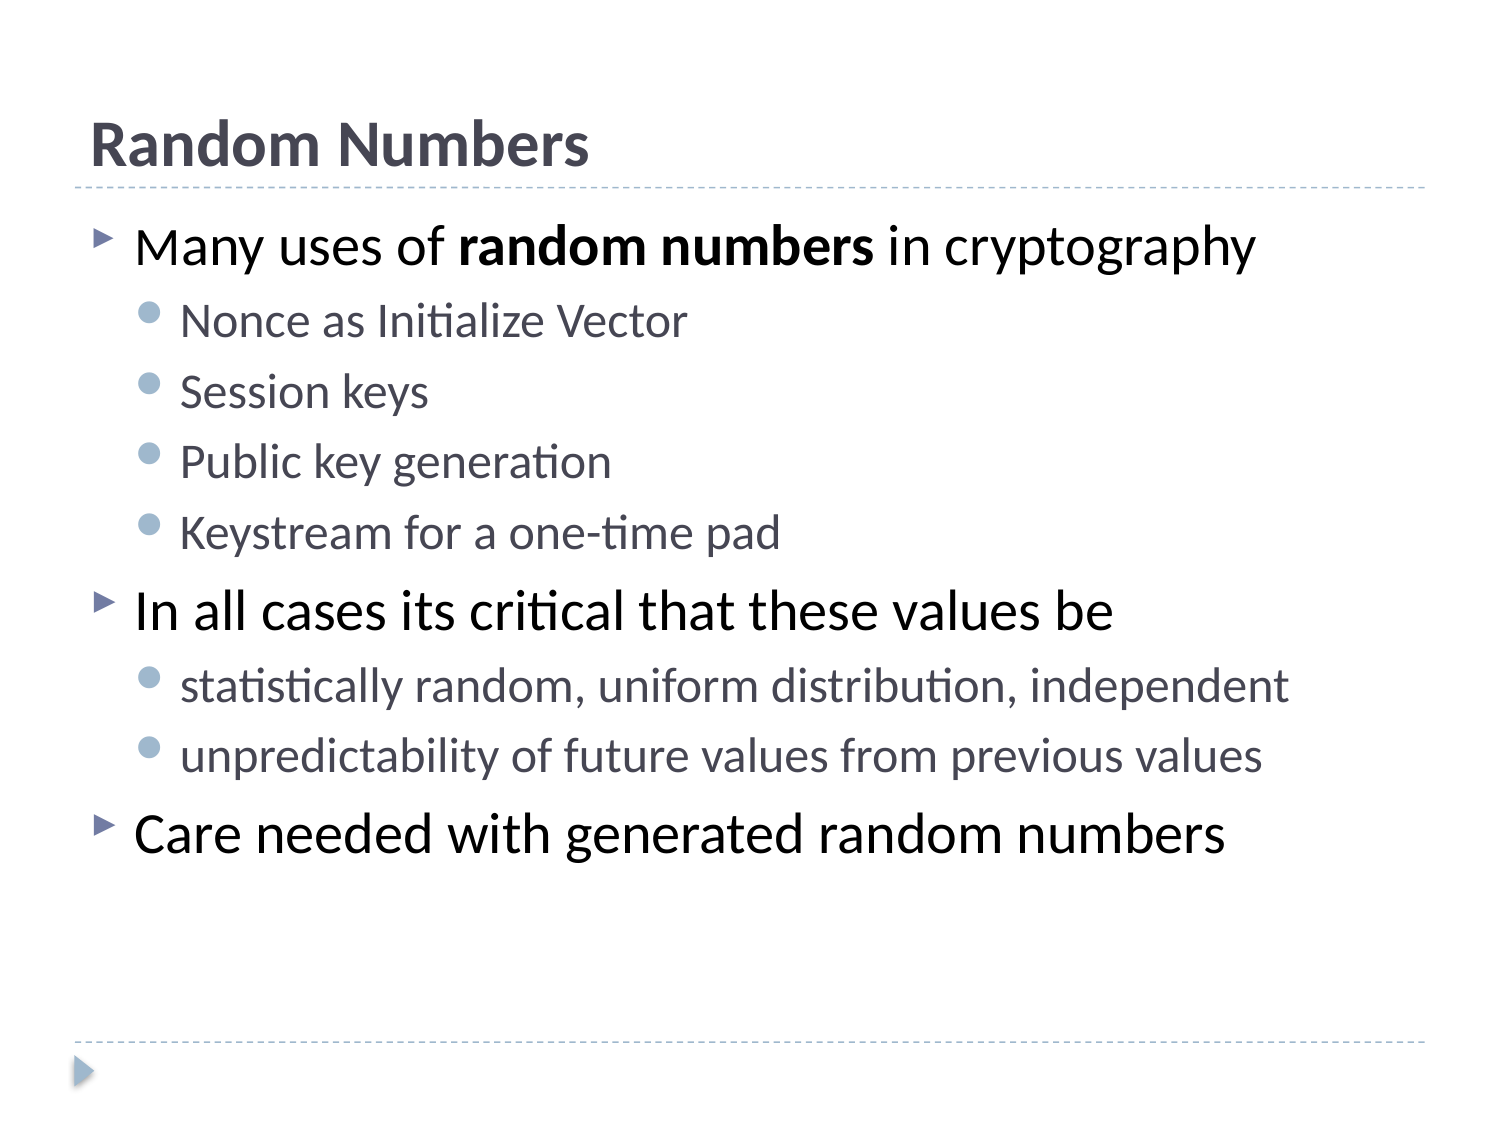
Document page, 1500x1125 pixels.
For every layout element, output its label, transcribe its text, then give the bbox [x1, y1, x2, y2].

list Many uses of random numbers in cryptography Nonce as Initialize Vector Session keys Public key generation Keystream for a one-time pad In all cases its critical that these values be statistically random, uniform distribution, independent unpredictability of future values from previous values Care needed with generated random numbers [75, 200, 1425, 1010]
title Random Numbers [75, 24, 1425, 188]
